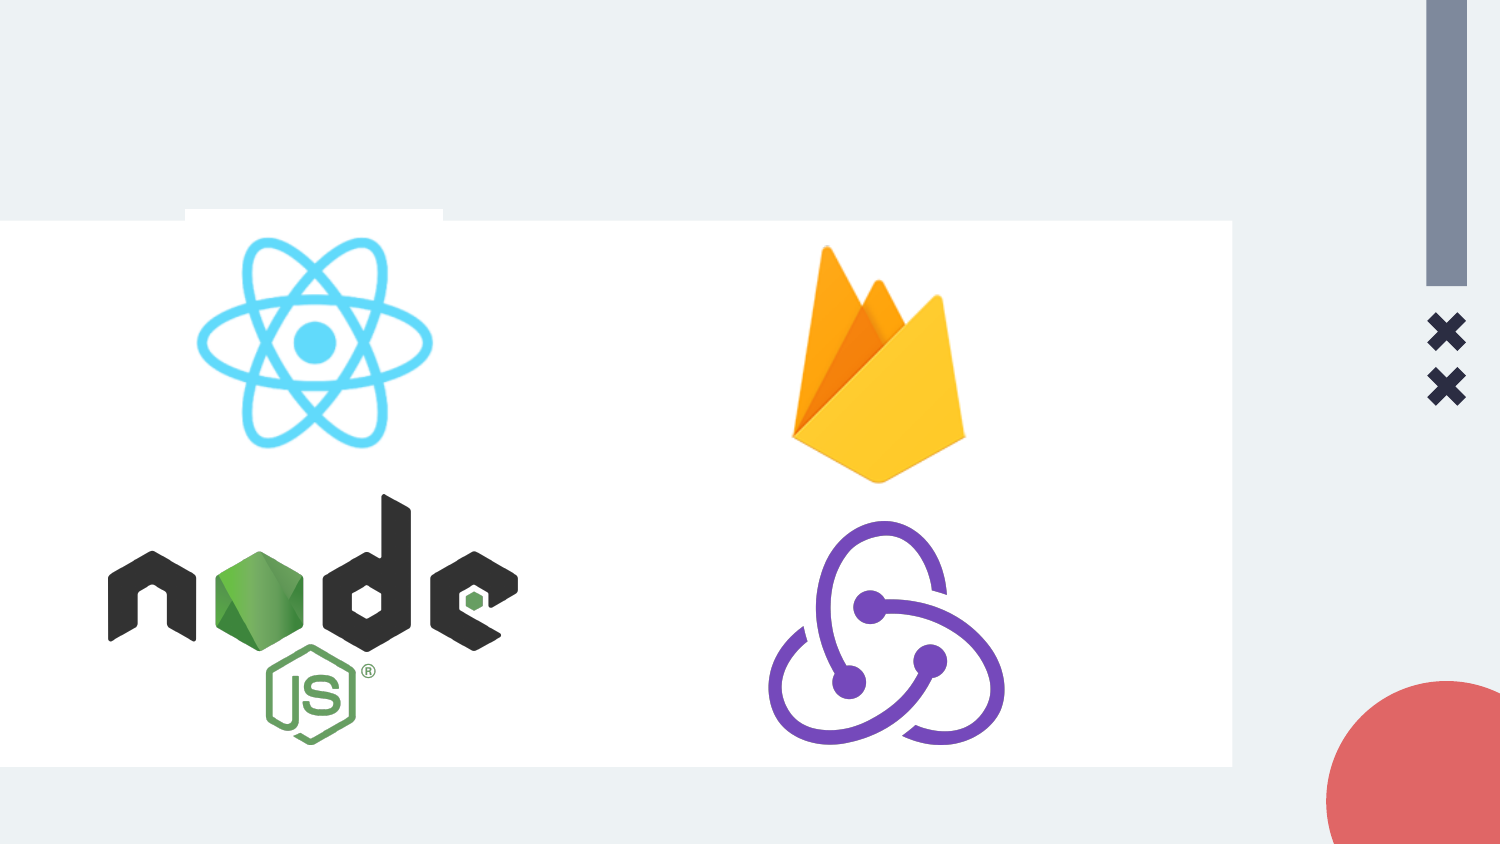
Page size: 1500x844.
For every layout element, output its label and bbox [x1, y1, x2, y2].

picture [760, 520, 1008, 745]
picture [108, 493, 518, 745]
picture [749, 236, 1008, 495]
picture [184, 209, 444, 461]
